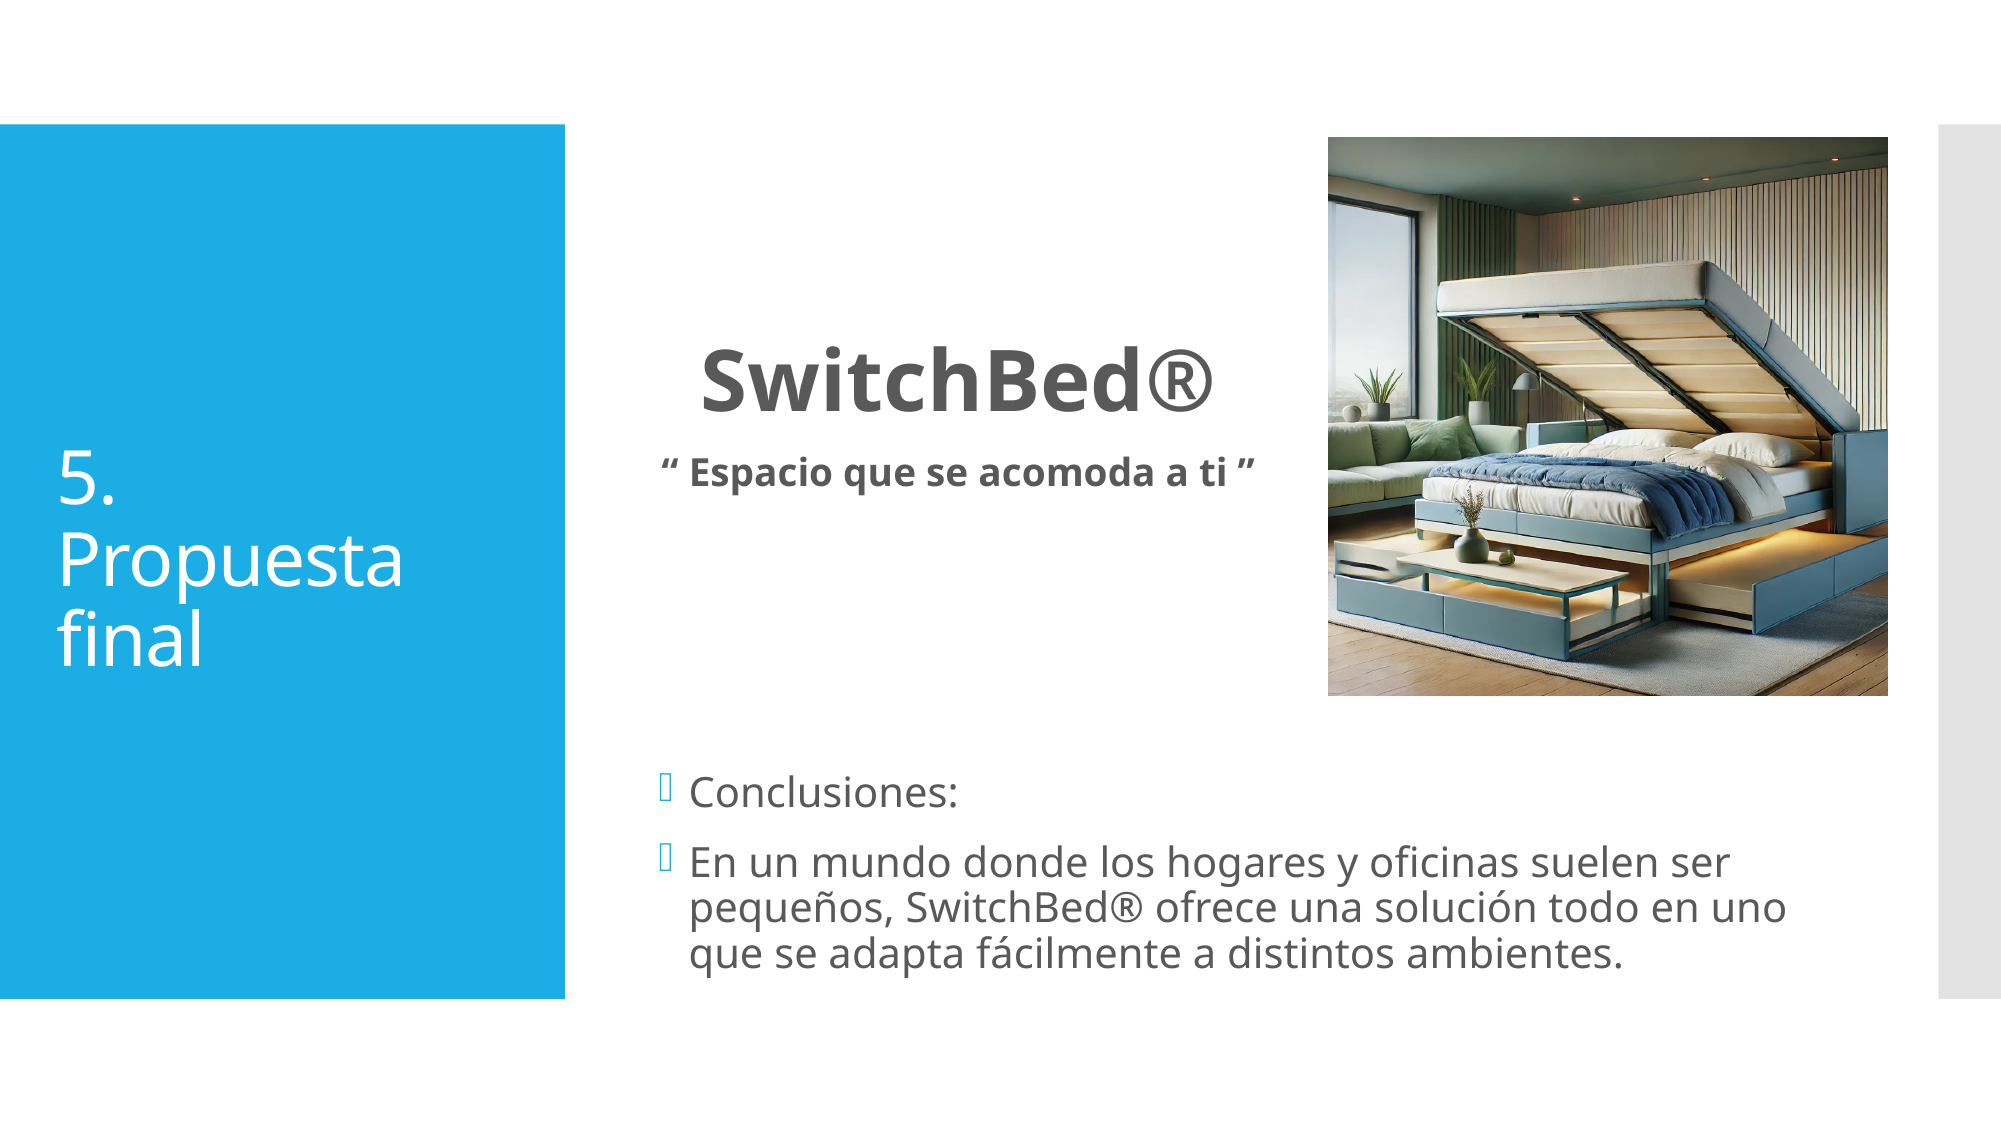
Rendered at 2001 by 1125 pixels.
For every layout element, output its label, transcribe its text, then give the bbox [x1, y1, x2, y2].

title 5. Propuesta final [41, 184, 525, 940]
text_box SwitchBed® “ Espacio que se acomoda a ti ” [644, 328, 1273, 505]
picture [1328, 136, 1888, 696]
list Conclusiones: En un mundo donde los hogares y oficinas suelen ser pequeños, SwitchBed® ofrece una solución todo en uno que se adapta fácilmente a distintos ambientes. [643, 757, 1888, 991]
